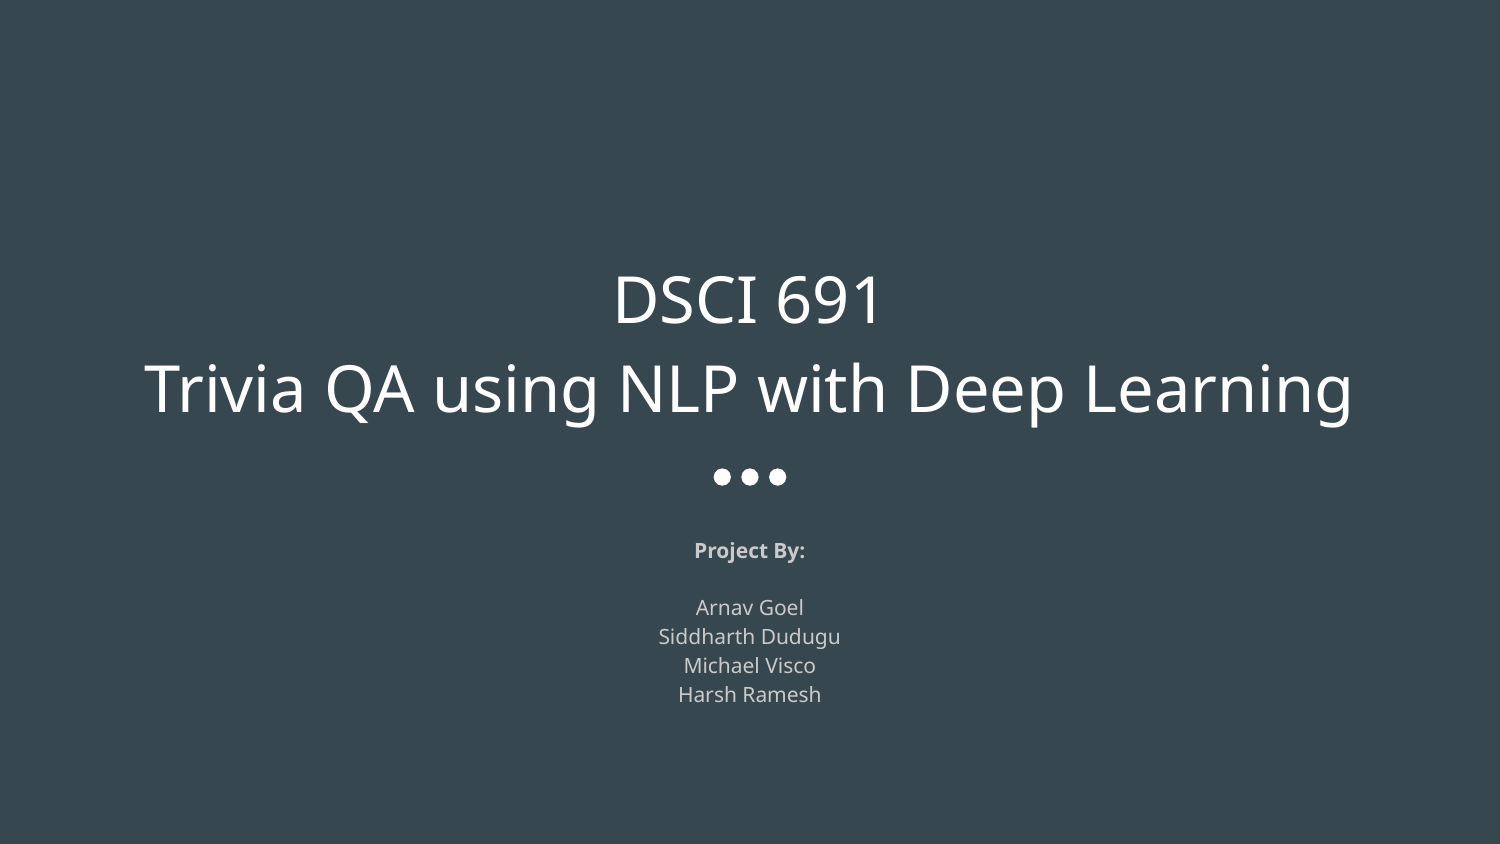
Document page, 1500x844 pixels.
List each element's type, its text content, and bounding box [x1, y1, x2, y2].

subtitle Project By: Arnav Goel Siddharth Dudugu Michael Visco Harsh Ramesh [110, 520, 1390, 725]
title DSCI 691 Trivia QA using NLP with Deep Learning [110, 162, 1390, 447]
